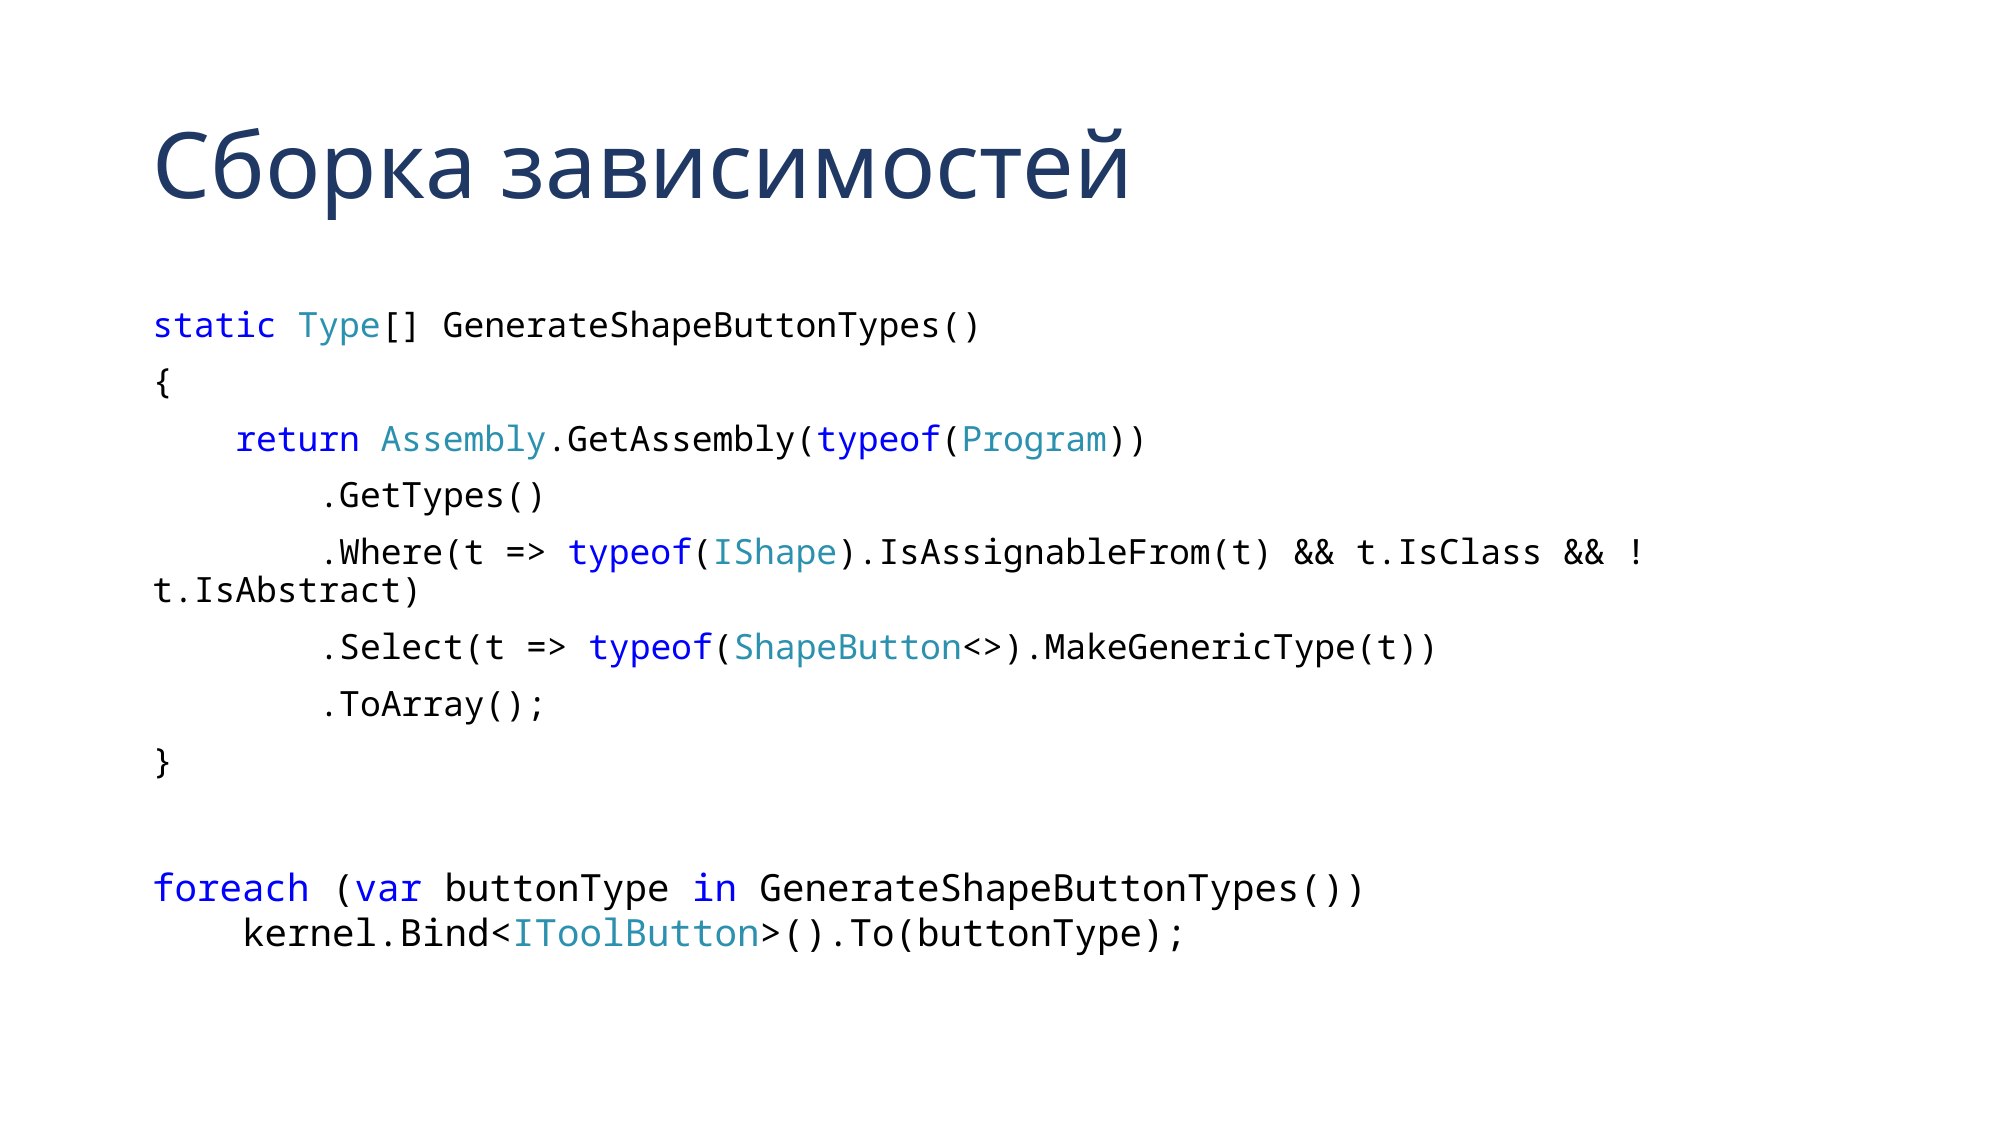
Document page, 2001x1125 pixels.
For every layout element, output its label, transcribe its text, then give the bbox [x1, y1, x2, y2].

title Сборка зависимостей [137, 59, 1863, 278]
text_box foreach (var buttonType in GenerateShapeButtonTypes()) kernel.Bind<IToolButton>().To(buttonType); [137, 856, 1570, 962]
list static Type[] GenerateShapeButtonTypes() { return Assembly.GetAssembly(typeof(Program)) .GetTypes() .Where(t => typeof(IShape).IsAssignableFrom(t) && t.IsClass && !t.IsAbstract) .Select(t => typeof(ShapeButton<>).MakeGenericType(t)) .ToArray(); } [137, 299, 1920, 792]
